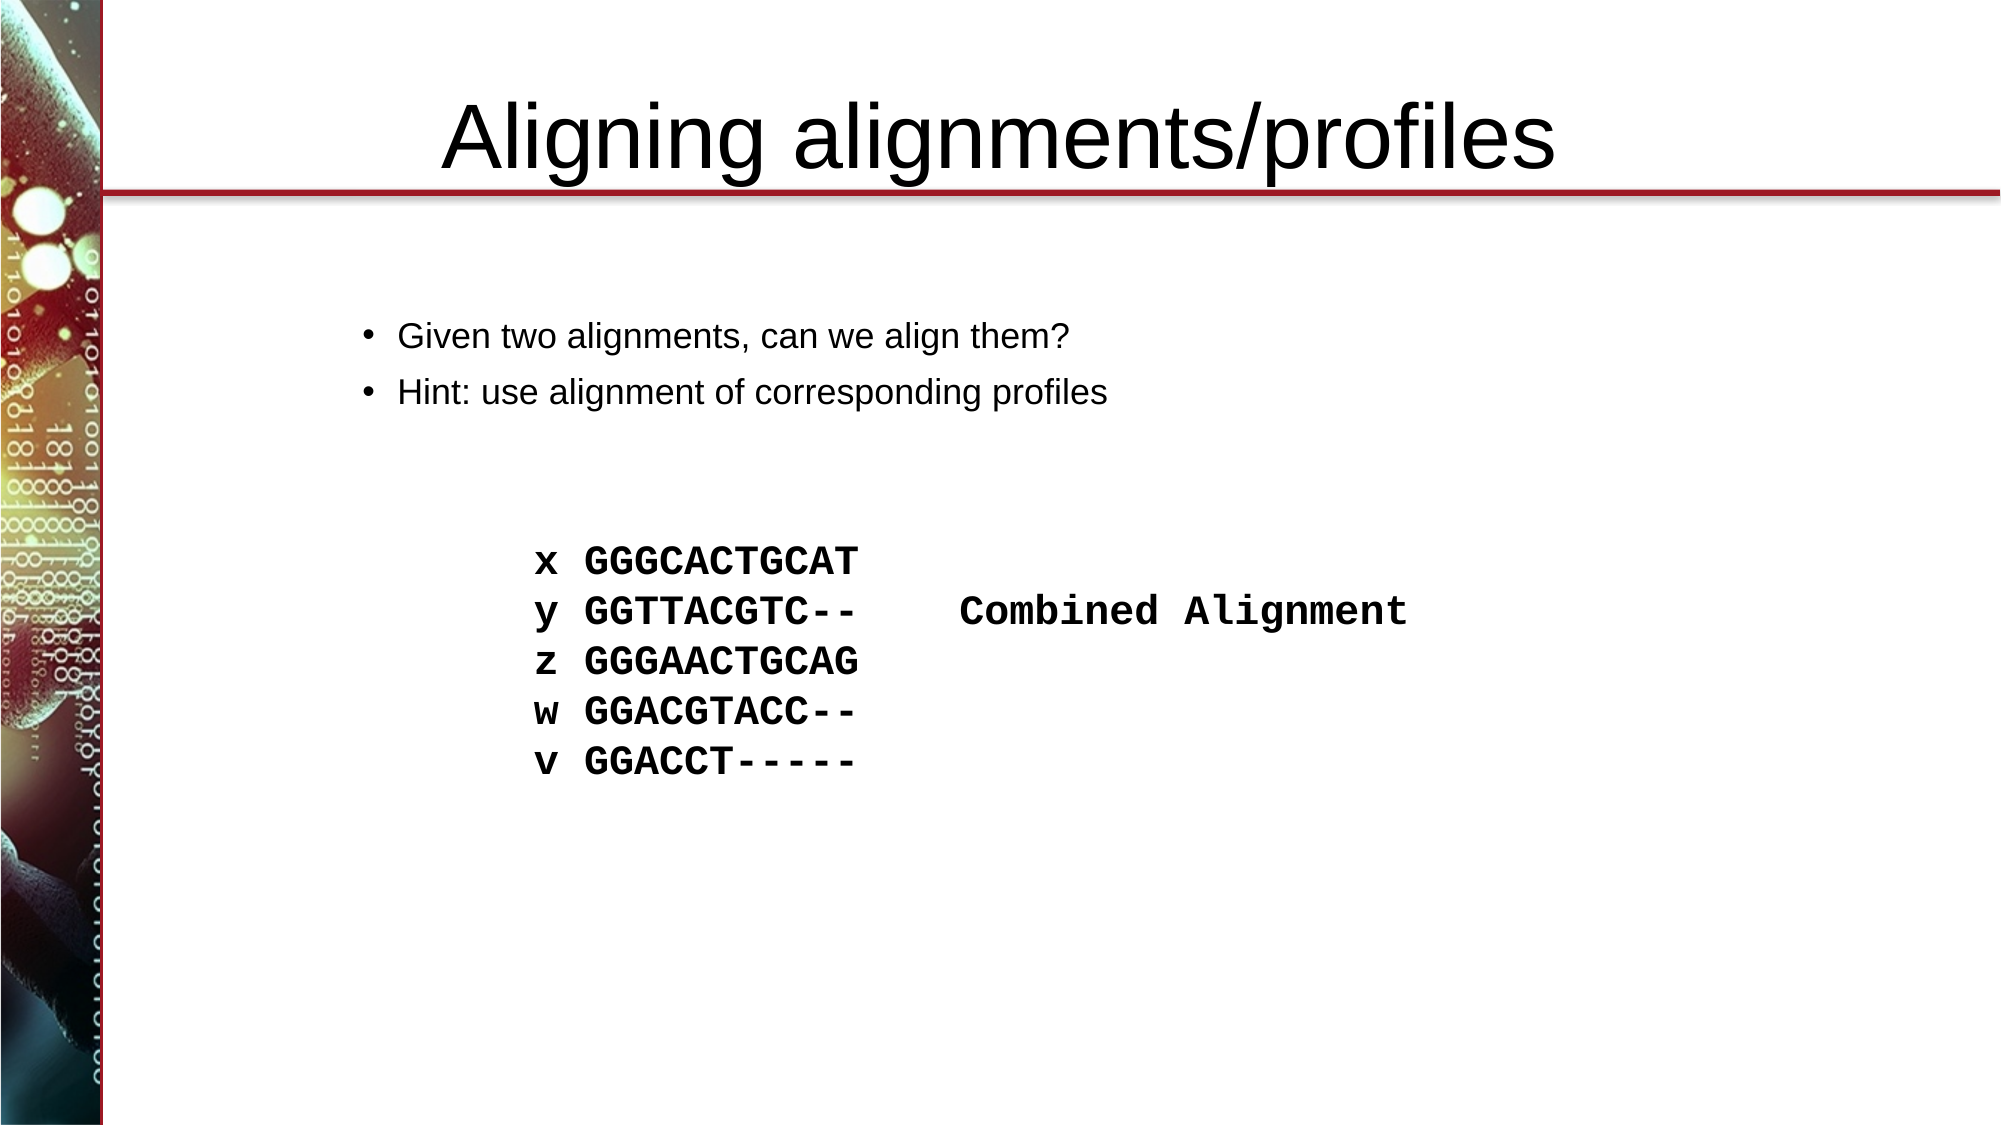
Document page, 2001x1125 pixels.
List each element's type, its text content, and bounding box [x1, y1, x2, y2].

picture [1, 1, 100, 1124]
title Aligning alignments/profiles [99, 44, 1900, 233]
text_box x GGGCACTGCAT y GGTTACGTC-- Combined Alignment z GGGAACTGCAG w GGACGTACC-- v GGACCT----- [369, 525, 1488, 790]
list Given two alignments, can we align them? Hint: use alignment of corresponding profiles [362, 317, 1625, 528]
